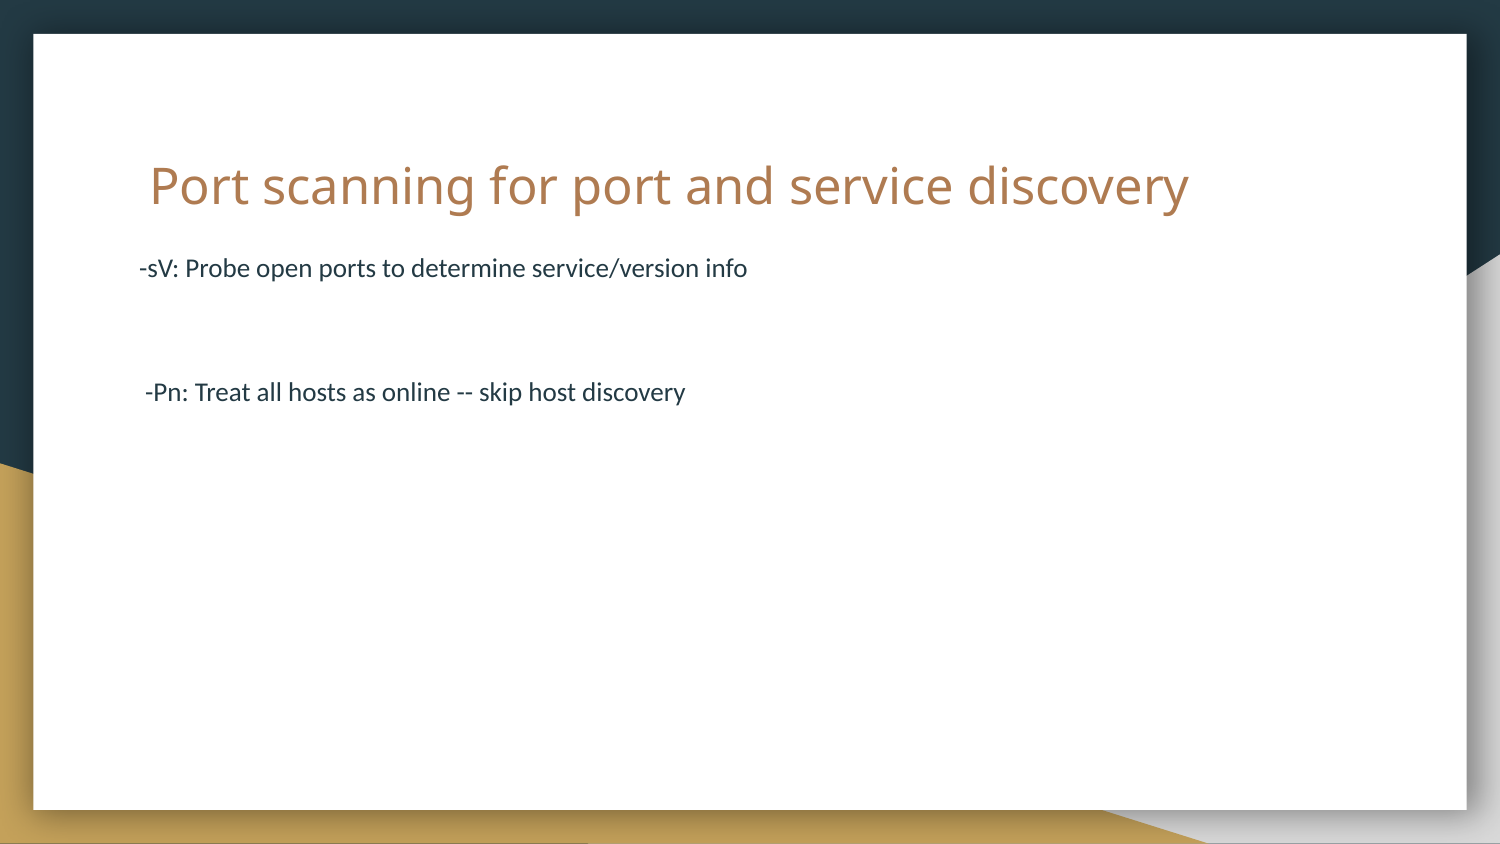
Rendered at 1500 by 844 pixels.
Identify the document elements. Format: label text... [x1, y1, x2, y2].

list -sV: Probe open ports to determine service/version info -Pn: Treat all hosts as online -- skip host discovery [124, 230, 1356, 761]
title Port scanning for port and service discovery [134, 138, 1366, 231]
